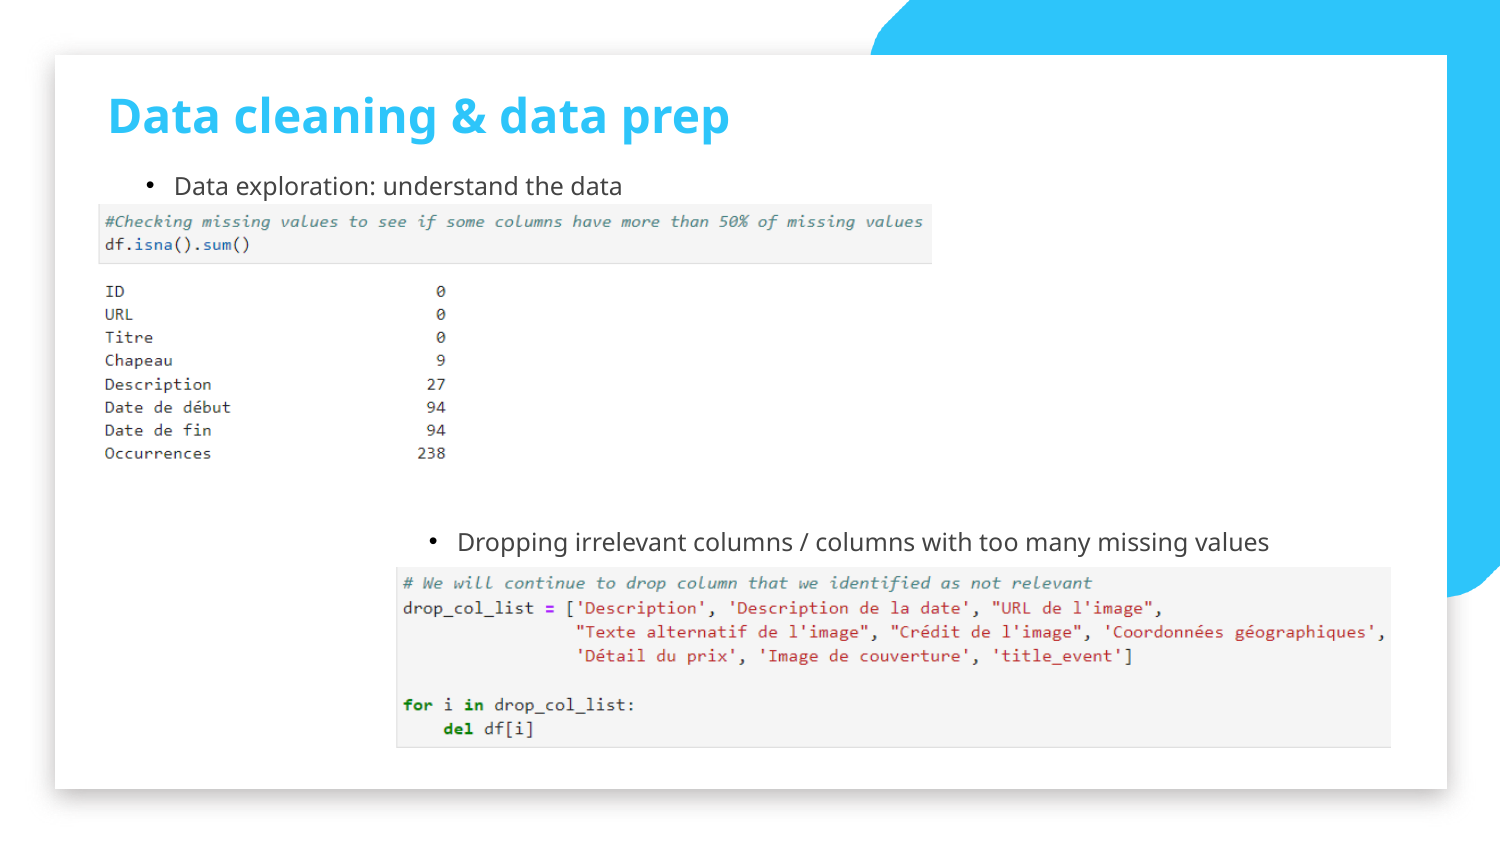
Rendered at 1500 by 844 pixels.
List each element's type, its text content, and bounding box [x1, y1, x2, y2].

picture [0, 0, 1500, 844]
text_box Data exploration: understand the data [130, 155, 771, 202]
text_box Data cleaning & data prep [92, 70, 893, 152]
text_box Dropping irrelevant columns / columns with too many missing values [413, 511, 1371, 565]
